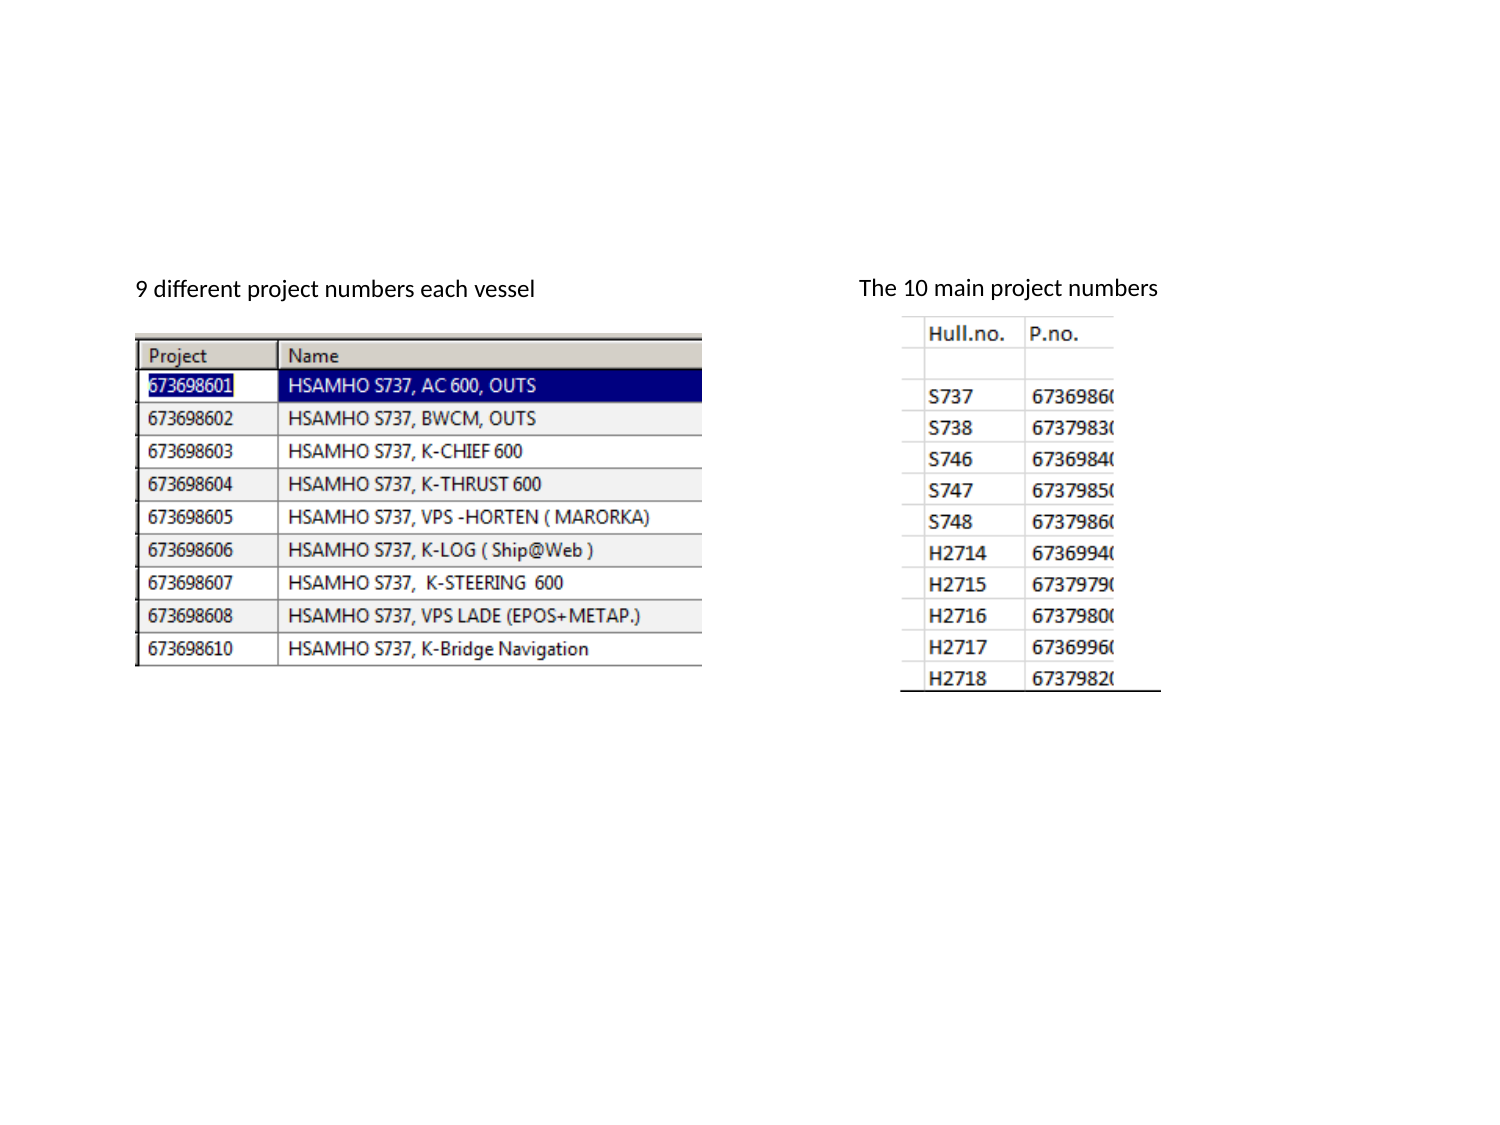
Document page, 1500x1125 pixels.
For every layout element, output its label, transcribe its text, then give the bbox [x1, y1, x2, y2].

picture [135, 333, 702, 676]
text_box The 10 main project numbers [844, 264, 1436, 310]
text_box 9 different project numbers each vessel [120, 265, 712, 310]
picture [888, 316, 1161, 693]
